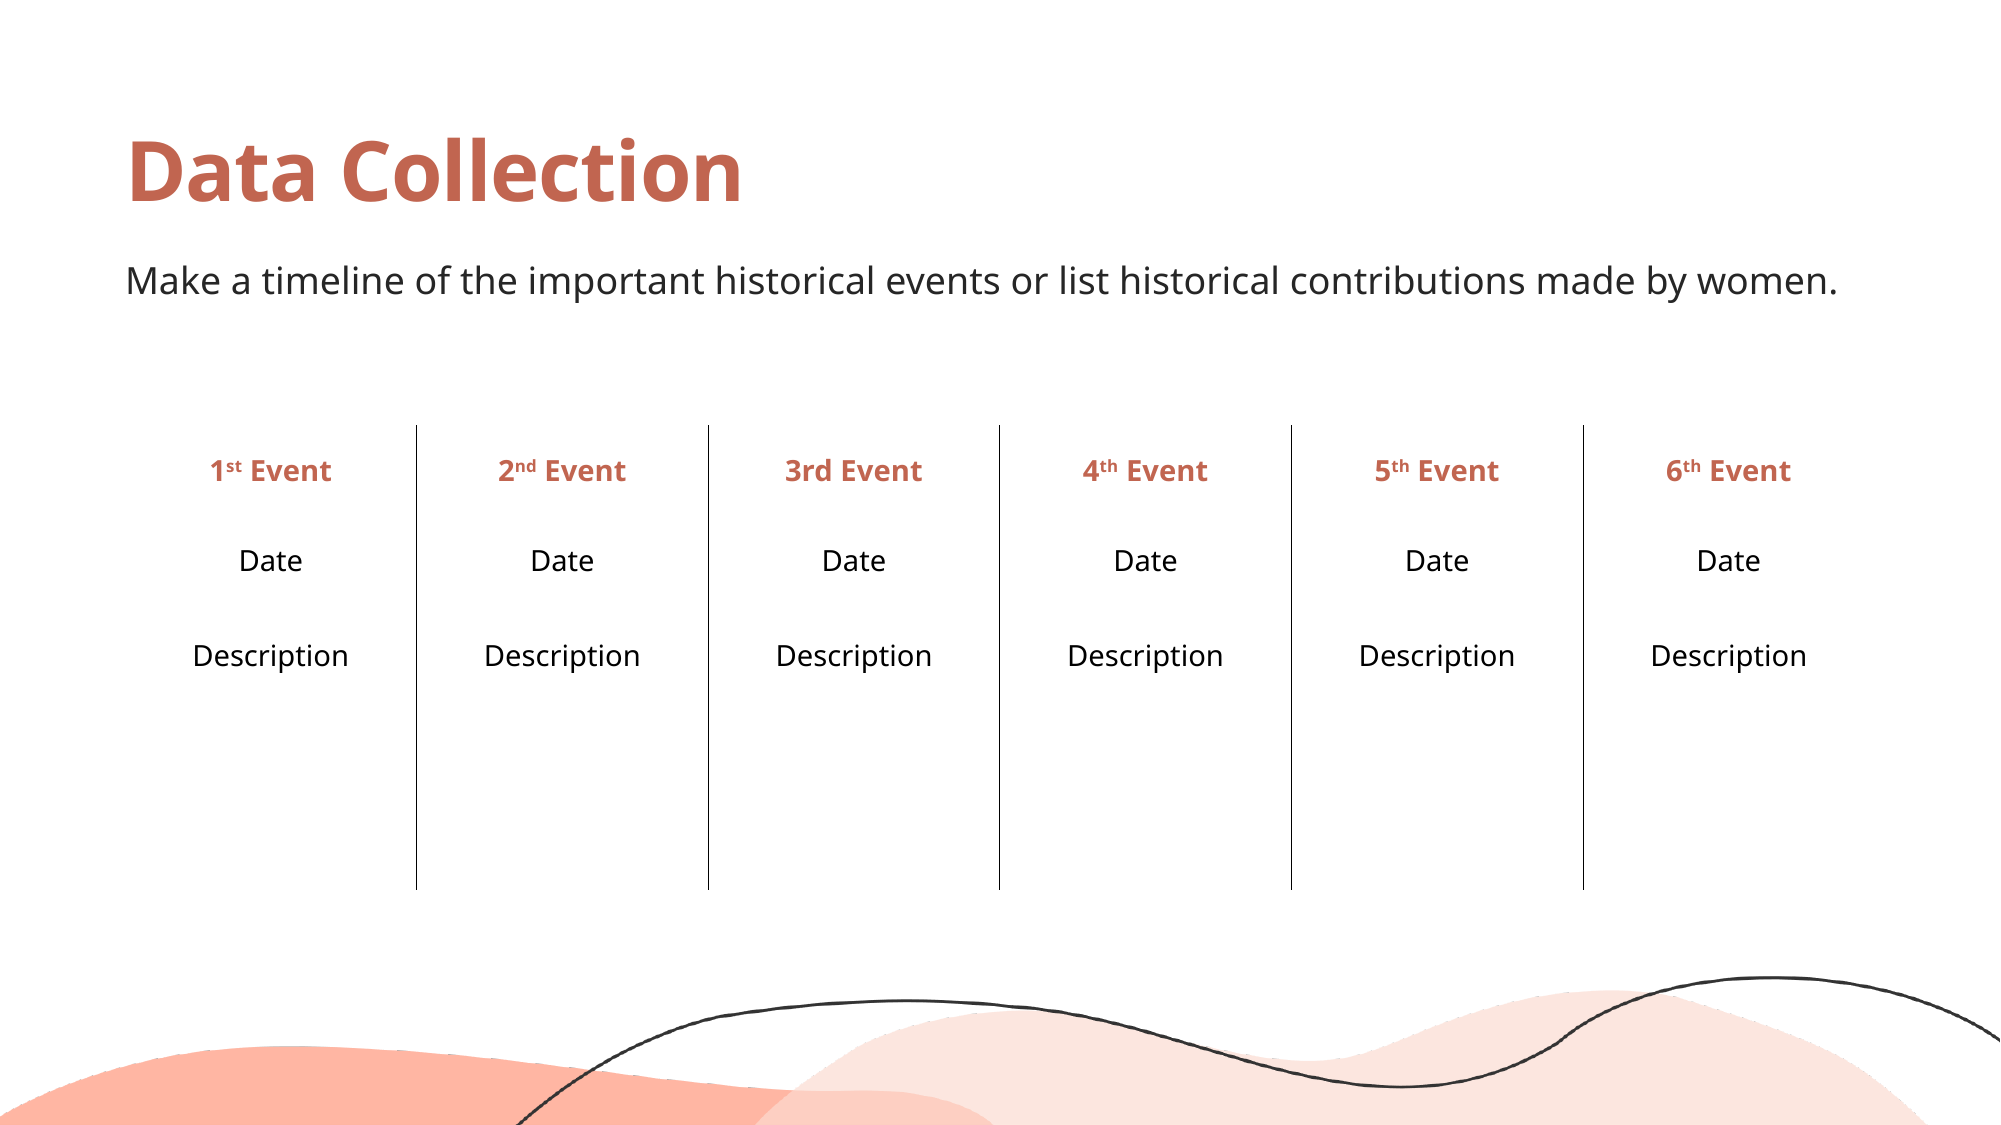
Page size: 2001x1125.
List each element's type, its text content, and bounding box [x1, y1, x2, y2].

table_cell Date [1292, 515, 1583, 605]
title Data Collection [125, 117, 1875, 219]
list Make a timeline of the important historical events or list historical contributions made by women. [125, 262, 1875, 388]
table_header 2nd Event [417, 425, 708, 515]
table_cell Date [709, 515, 999, 605]
table_header 6th Event [1584, 425, 1875, 515]
table_cell Description [417, 605, 708, 890]
table_cell Description [1000, 605, 1291, 890]
table_cell Description [125, 605, 416, 890]
table_cell Date [1000, 515, 1291, 605]
table_header 5th Event [1292, 425, 1583, 515]
table_header 1st Event [125, 425, 416, 515]
table_header 3rd Event [709, 425, 999, 515]
table_cell Date [1584, 515, 1875, 605]
table_cell Description [1584, 605, 1875, 890]
table_cell Date [417, 515, 708, 605]
table_cell Description [1292, 605, 1583, 890]
picture [0, 968, 2000, 1125]
table_header 4th Event [1000, 425, 1291, 515]
table_cell Description [709, 605, 999, 890]
table_cell Date [125, 515, 416, 605]
